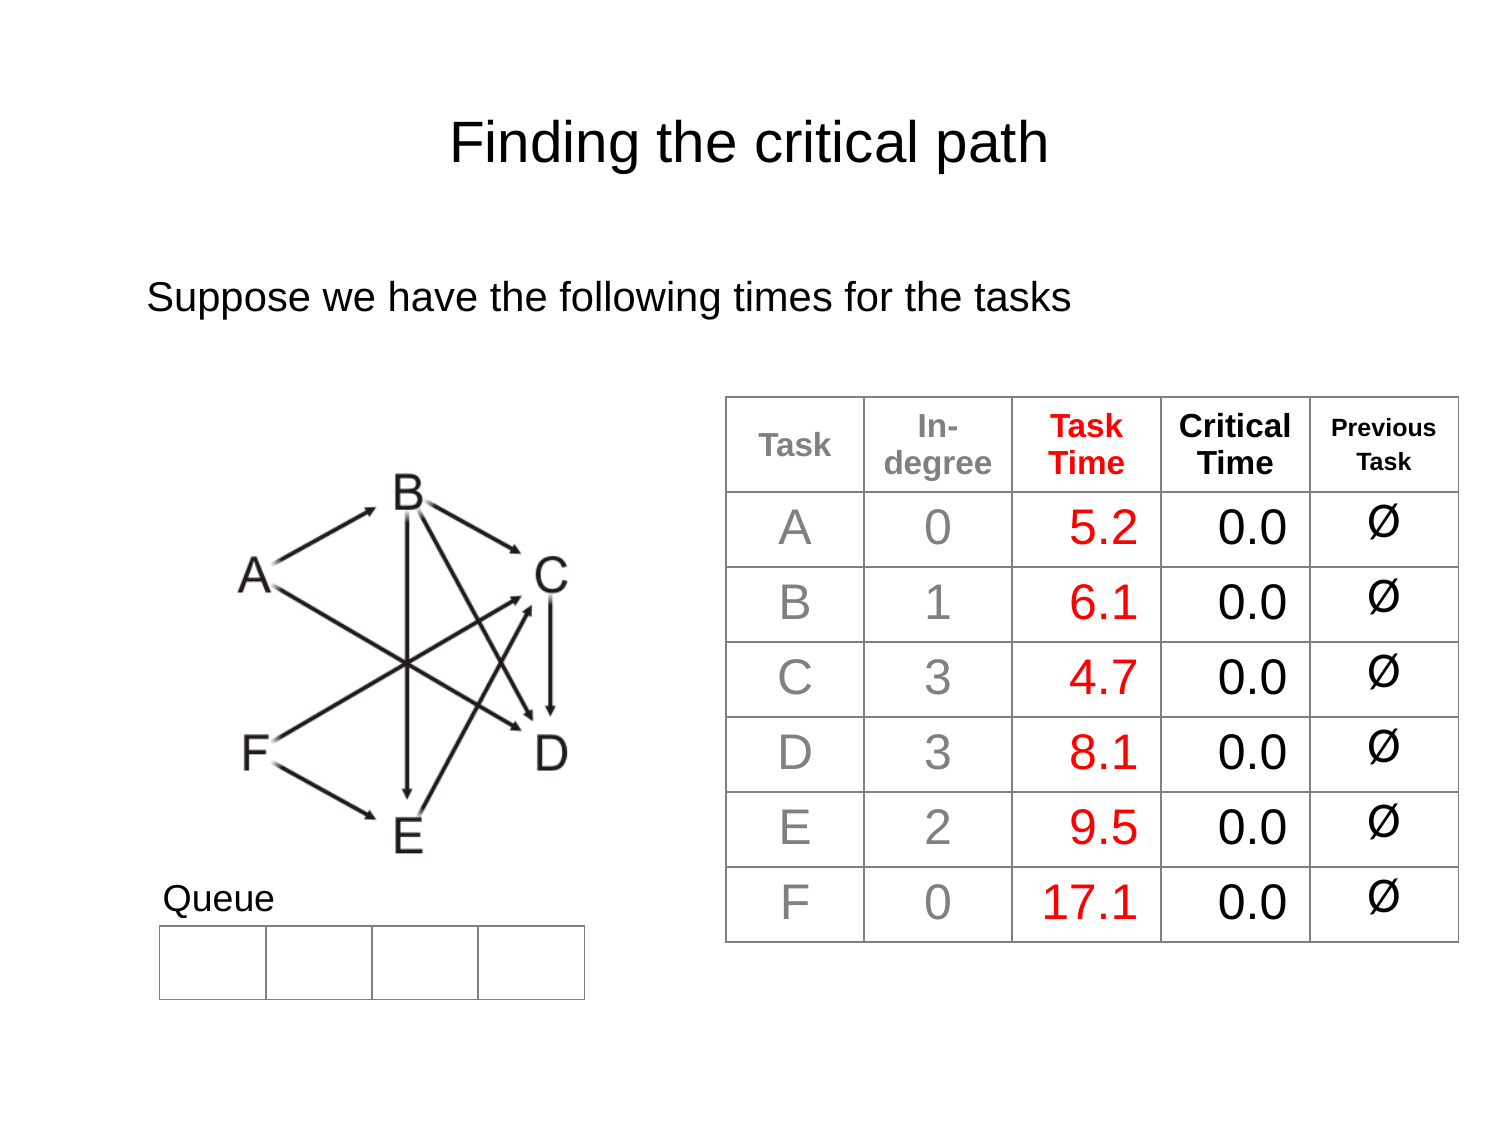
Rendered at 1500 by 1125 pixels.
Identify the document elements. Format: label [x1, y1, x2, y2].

table_header [1013, 398, 1160, 491]
table_cell [1013, 568, 1160, 641]
table_cell [727, 568, 863, 641]
table_header [1311, 398, 1458, 491]
table_cell [1162, 643, 1309, 716]
table_cell [1162, 868, 1309, 941]
text_box [147, 866, 290, 927]
table_header [727, 398, 863, 491]
table_cell [865, 643, 1011, 716]
table_cell [1162, 568, 1309, 641]
table_header [160, 927, 265, 999]
table_cell [1013, 493, 1160, 566]
table_cell [727, 718, 863, 791]
table_header [267, 927, 371, 999]
table_cell [1162, 793, 1309, 866]
table_cell [1311, 718, 1458, 791]
table_cell [865, 718, 1011, 791]
table_cell [1013, 868, 1160, 941]
table_header [1162, 398, 1309, 491]
title [74, 44, 1426, 233]
table_cell [1162, 493, 1309, 566]
table_cell [727, 643, 863, 716]
table_cell [727, 793, 863, 866]
table_cell [865, 493, 1011, 566]
table_cell [1311, 643, 1458, 716]
table_cell [1311, 793, 1458, 866]
table_cell [865, 868, 1011, 941]
table_cell [727, 868, 863, 941]
table_cell [865, 793, 1011, 866]
table_header [865, 398, 1011, 491]
table_cell [865, 568, 1011, 641]
table_cell [1013, 718, 1160, 791]
table_header [479, 927, 584, 999]
table_cell [1162, 718, 1309, 791]
table_cell [1311, 868, 1458, 941]
table_cell [1013, 793, 1160, 866]
table_cell [1013, 643, 1160, 716]
table_cell [1311, 493, 1458, 566]
table_cell [1311, 568, 1458, 641]
table_cell [727, 493, 863, 566]
table_header [373, 927, 477, 999]
picture [218, 456, 586, 871]
list [74, 262, 1426, 1006]
